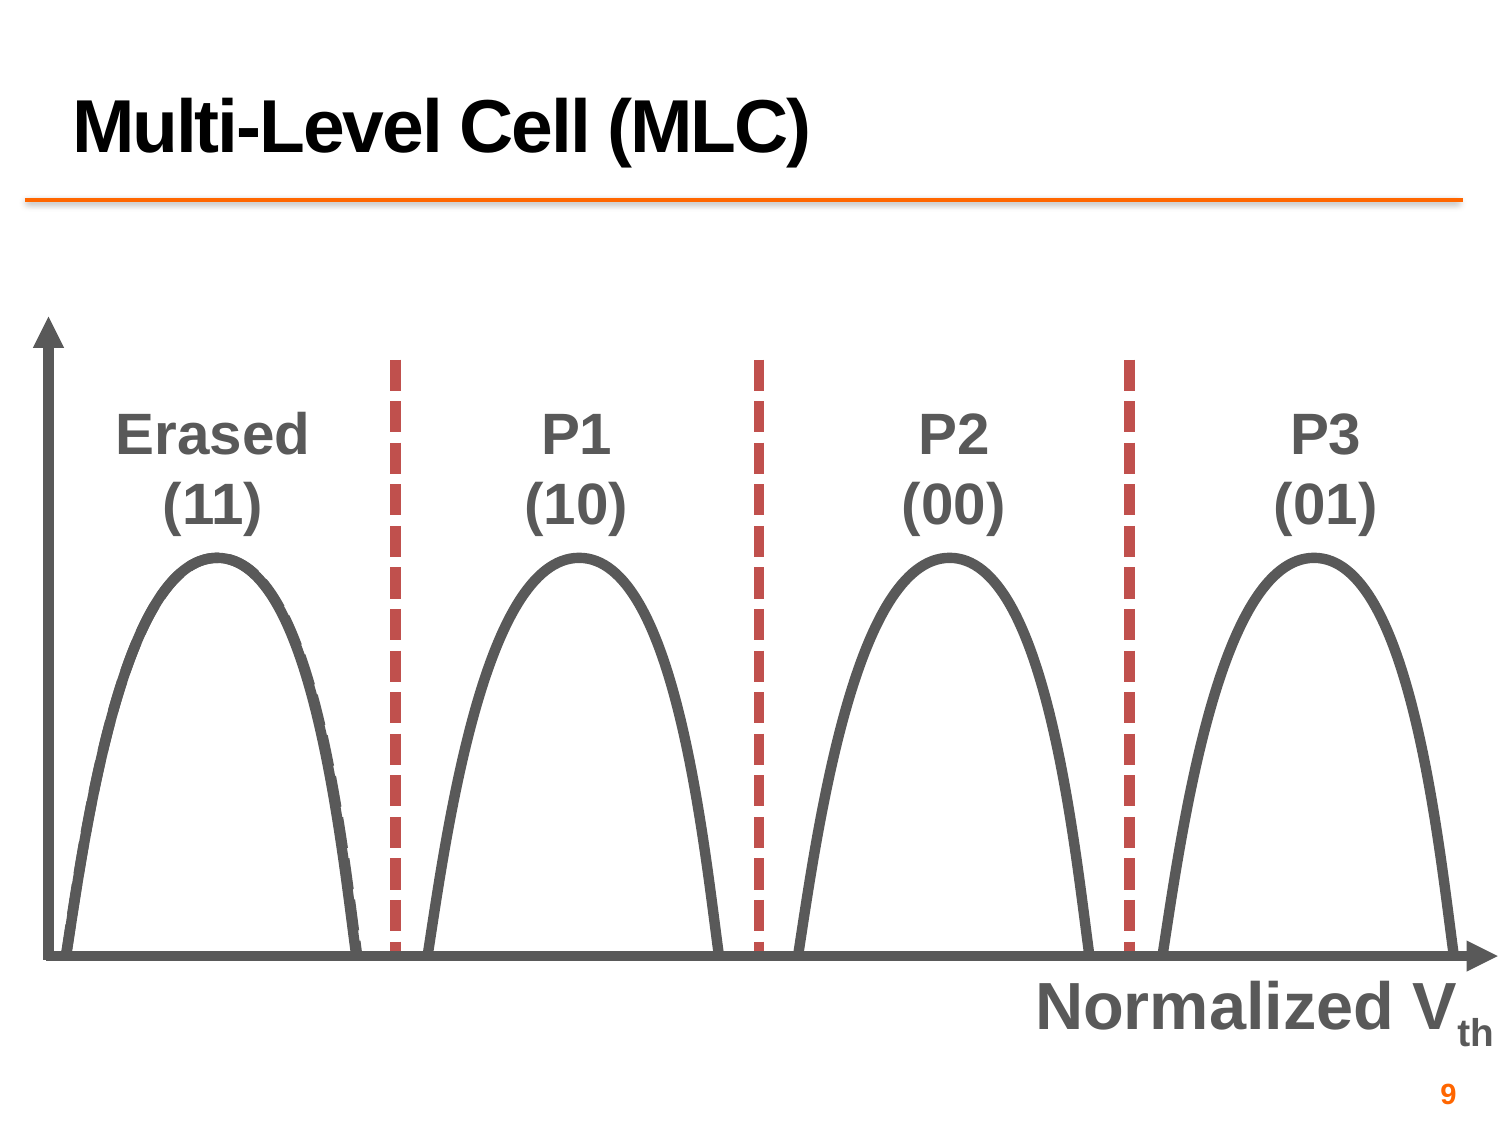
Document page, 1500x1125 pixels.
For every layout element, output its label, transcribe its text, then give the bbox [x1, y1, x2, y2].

text_box P1 (10) [446, 388, 707, 544]
title Multi-Level Cell (MLC) [56, 0, 1370, 176]
text_box P2 (00) [823, 388, 1084, 544]
text_box [426, 555, 721, 951]
text_box P3 (01) [1195, 388, 1456, 544]
text_box Erased (11) [83, 388, 344, 544]
slide_number 9 [1112, 1074, 1463, 1110]
text_box Normalized Vth [1014, 961, 1500, 1062]
text_box [796, 555, 1091, 951]
text_box [1161, 555, 1456, 951]
text_box [64, 555, 359, 951]
